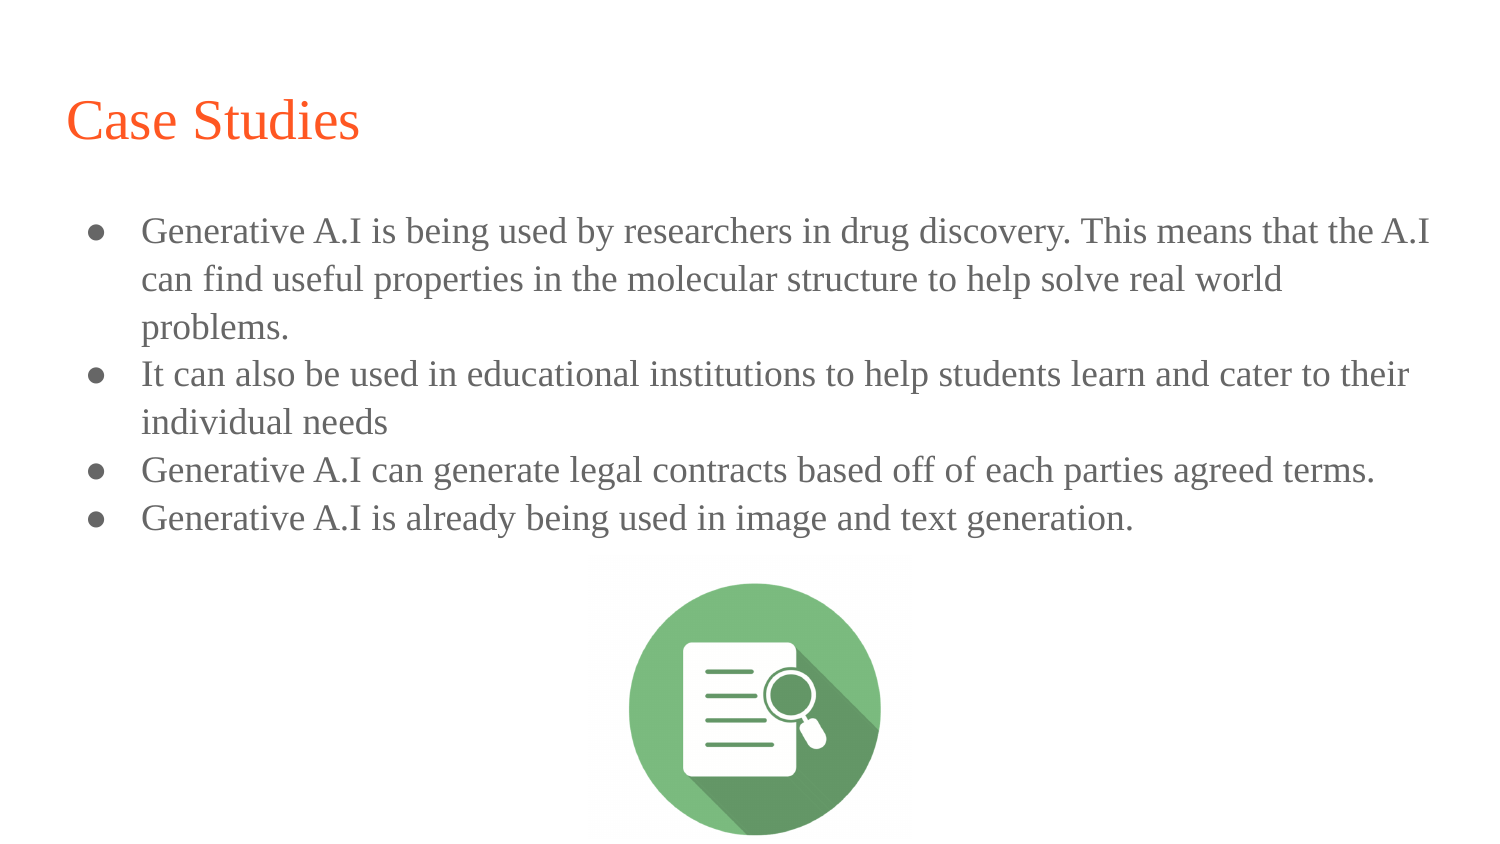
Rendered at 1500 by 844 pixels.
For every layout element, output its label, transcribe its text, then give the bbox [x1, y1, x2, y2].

title Case Studies [51, 72, 1449, 167]
list Generative A.I is being used by researchers in drug discovery. This means that the A.I can find useful properties in the molecular structure to help solve real world problems. It can also be used in educational institutions to help students learn and cater to their individual needs Generative A.I can generate legal contracts based off of each parties agreed terms. Generative A.I is already being used in image and text generation. [51, 189, 1449, 750]
picture [588, 555, 912, 844]
